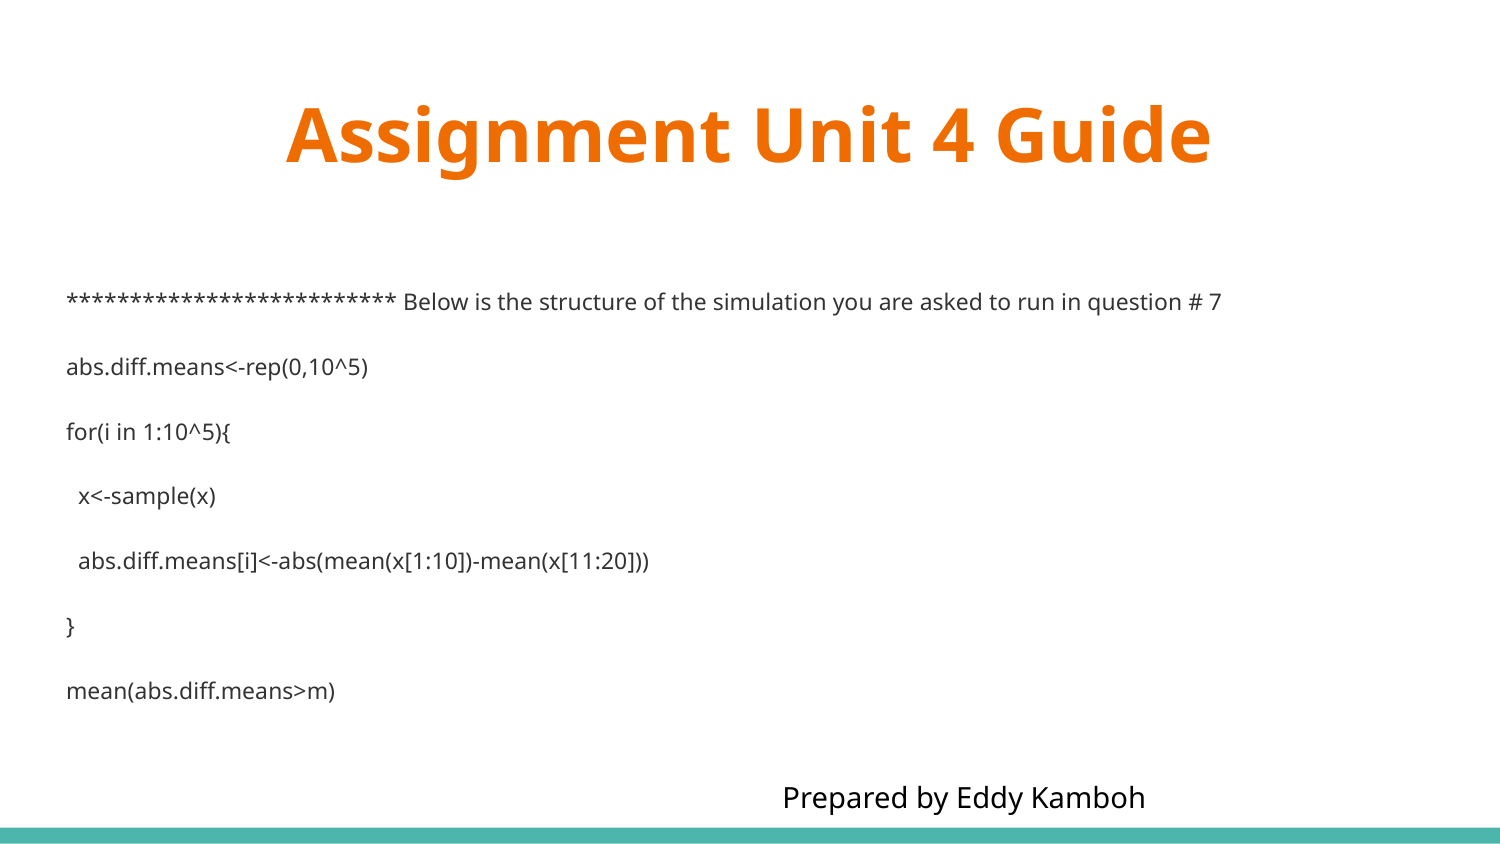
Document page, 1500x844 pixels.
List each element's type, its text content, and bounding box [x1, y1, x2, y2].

title Assignment Unit 4 Guide [51, 72, 1449, 189]
list ************************** Below is the structure of the simulation you are asked to run in question # 7 abs.diff.means<-rep(0,10^5) for(i in 1:10^5){ x<-sample(x) abs.diff.means[i]<-abs(mean(x[1:10])-mean(x[11:20])) } mean(abs.diff.means>m) [51, 207, 1449, 750]
